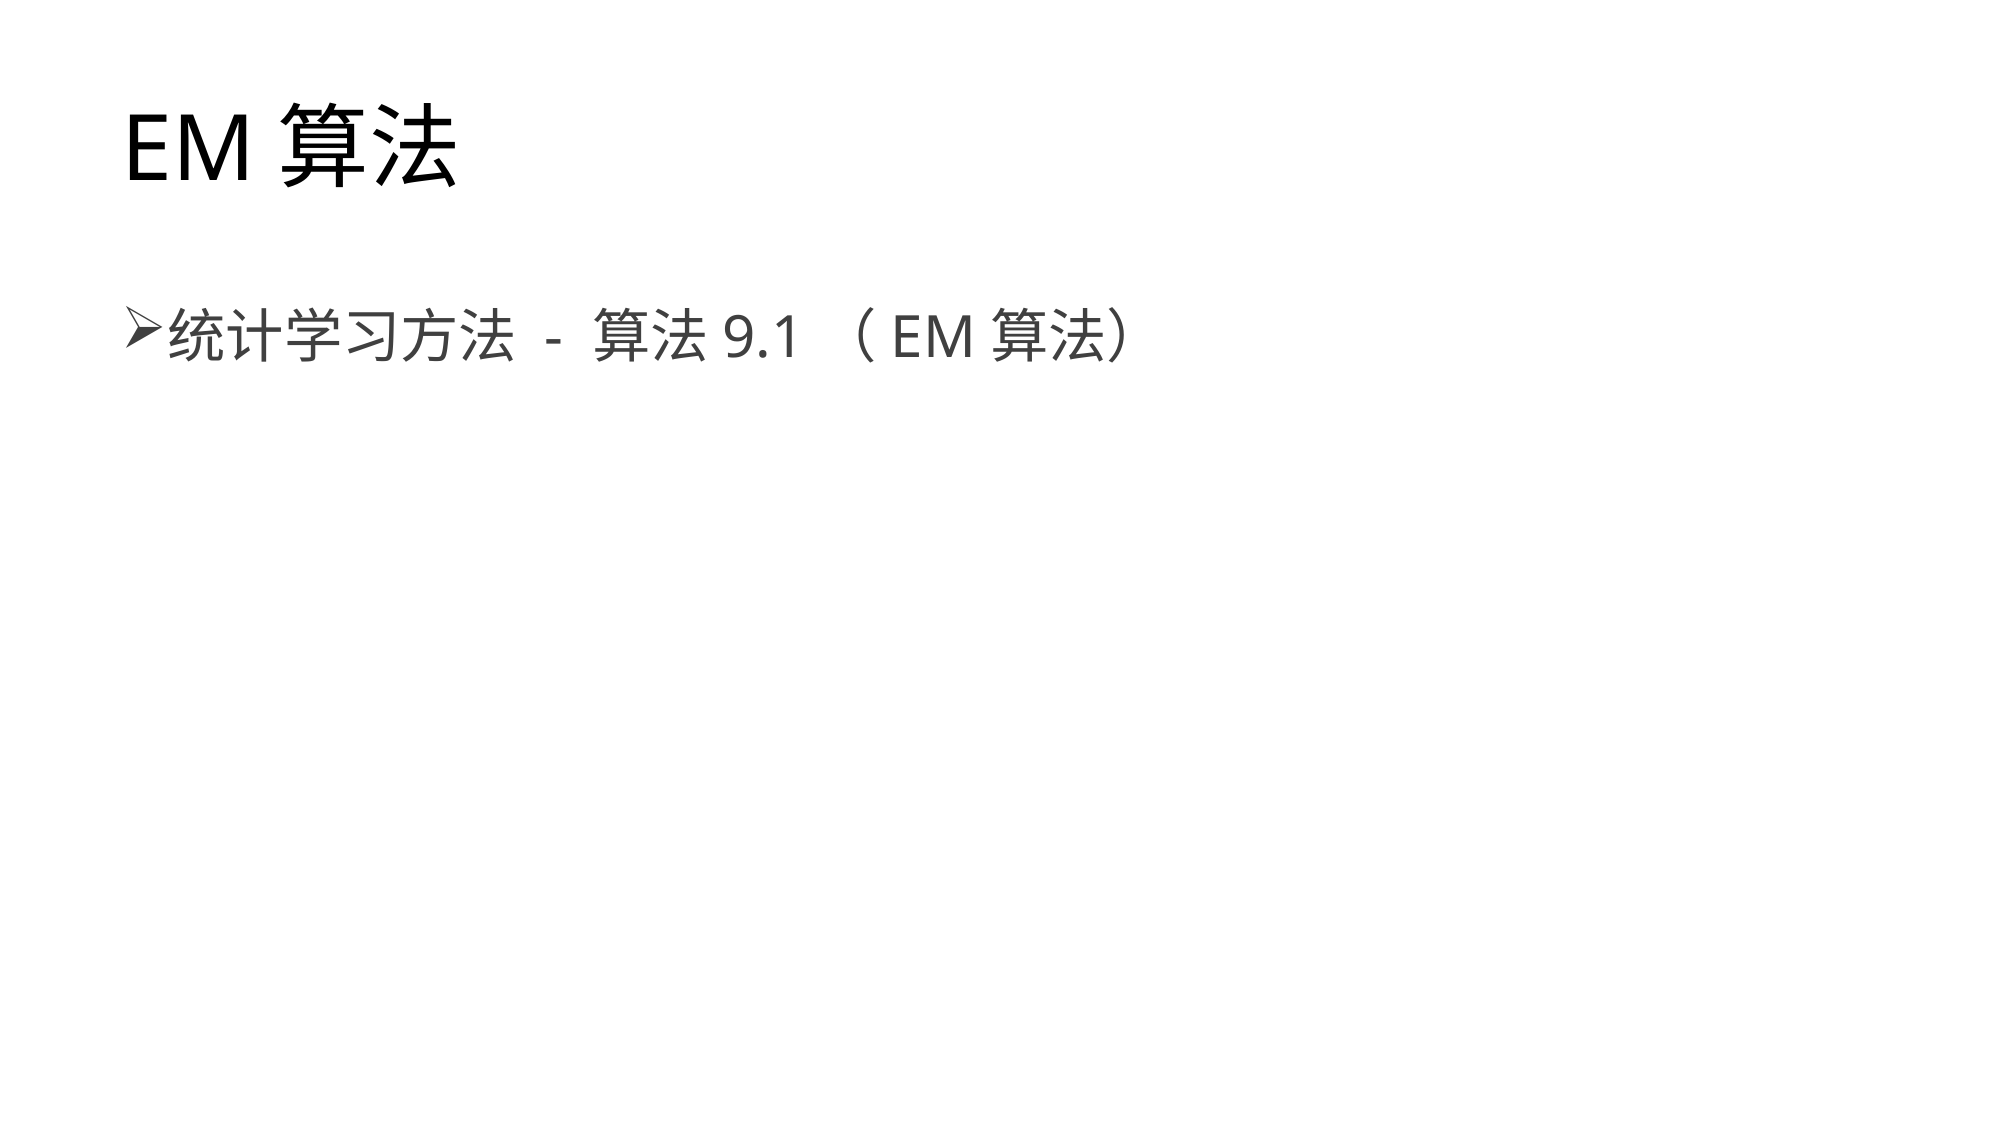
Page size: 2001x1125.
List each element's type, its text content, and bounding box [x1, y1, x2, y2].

list 统计学习方法 - 算法9.1（EM算法） [106, 299, 1832, 1014]
title EM算法 [106, 42, 1832, 260]
